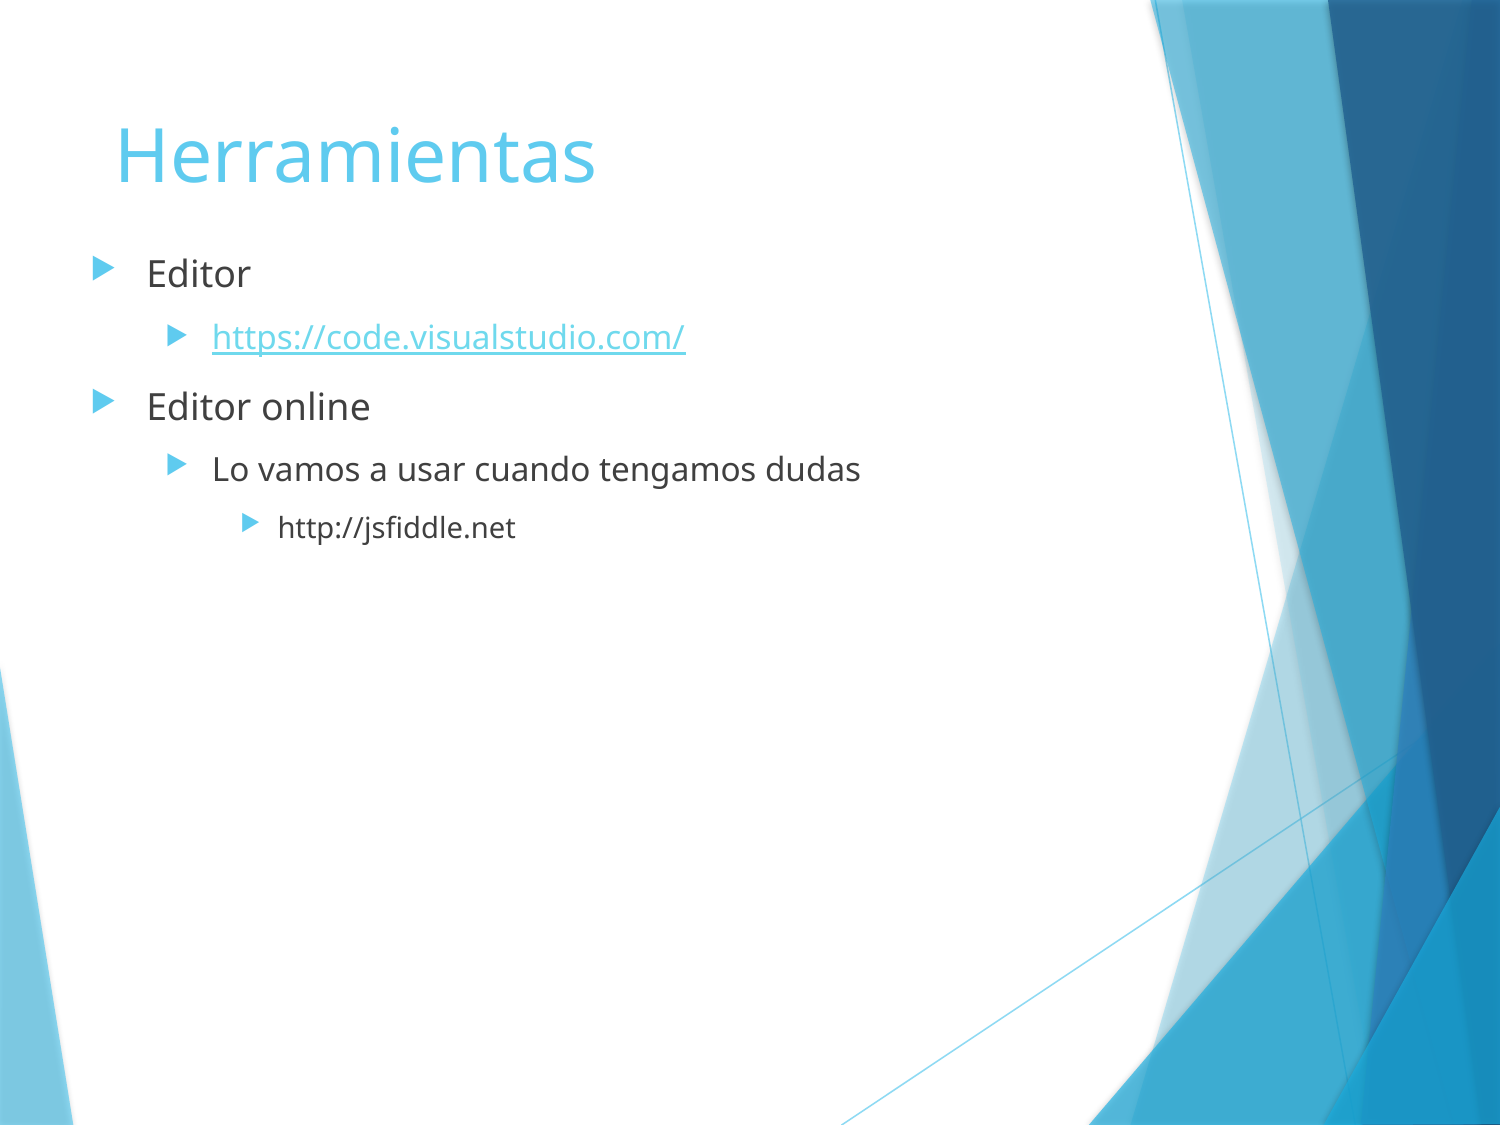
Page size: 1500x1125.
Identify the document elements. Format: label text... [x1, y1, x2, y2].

title Herramientas [99, 99, 1142, 243]
list Editor https://code.visualstudio.com/ Editor online Lo vamos a usar cuando tengamos dudas http://jsfiddle.net [75, 243, 1425, 1013]
